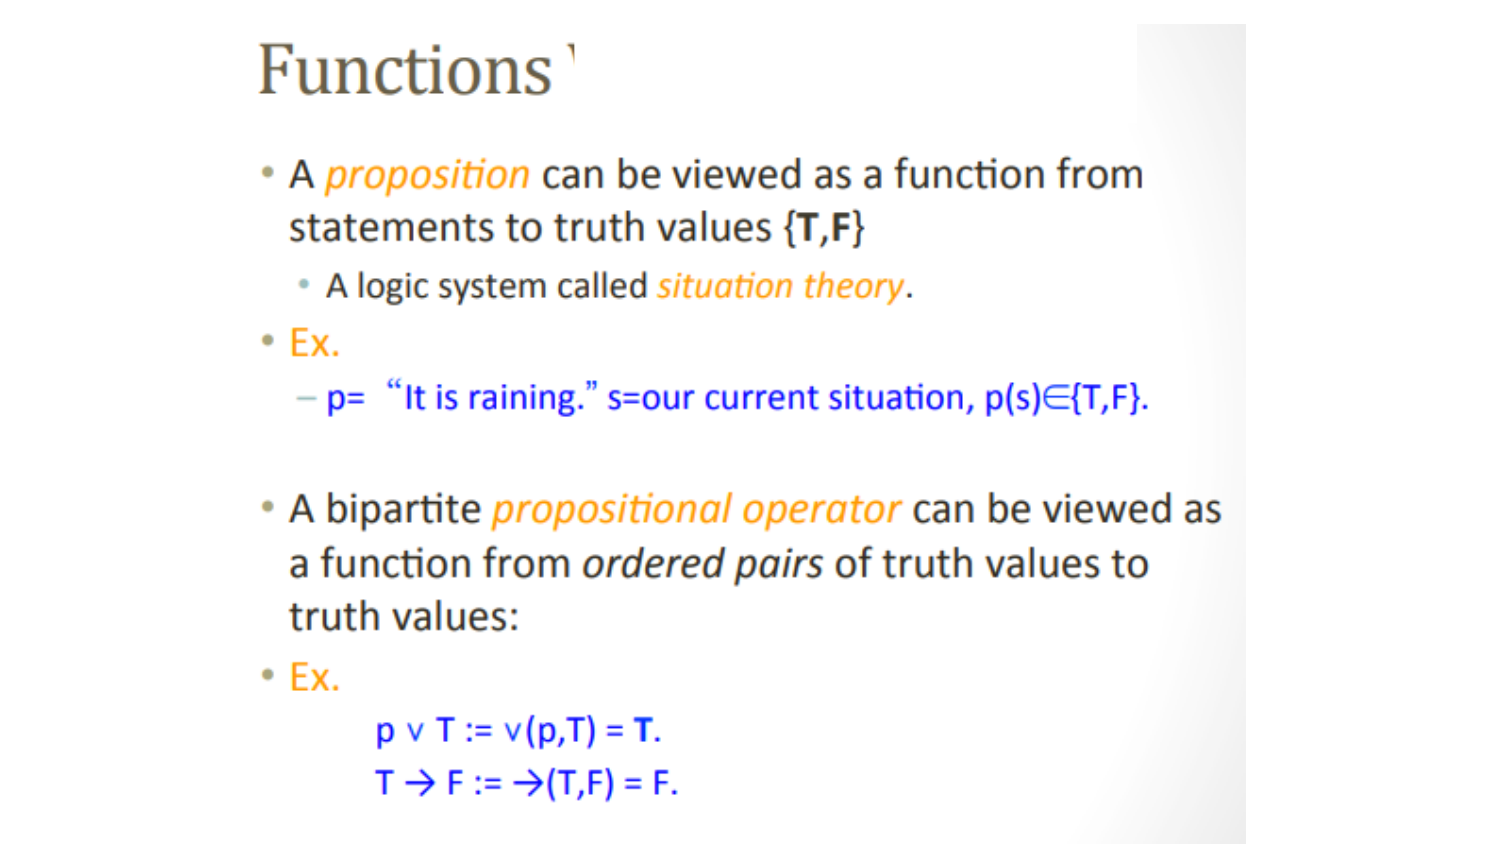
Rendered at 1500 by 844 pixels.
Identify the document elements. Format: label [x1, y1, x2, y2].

picture [224, 24, 1246, 844]
